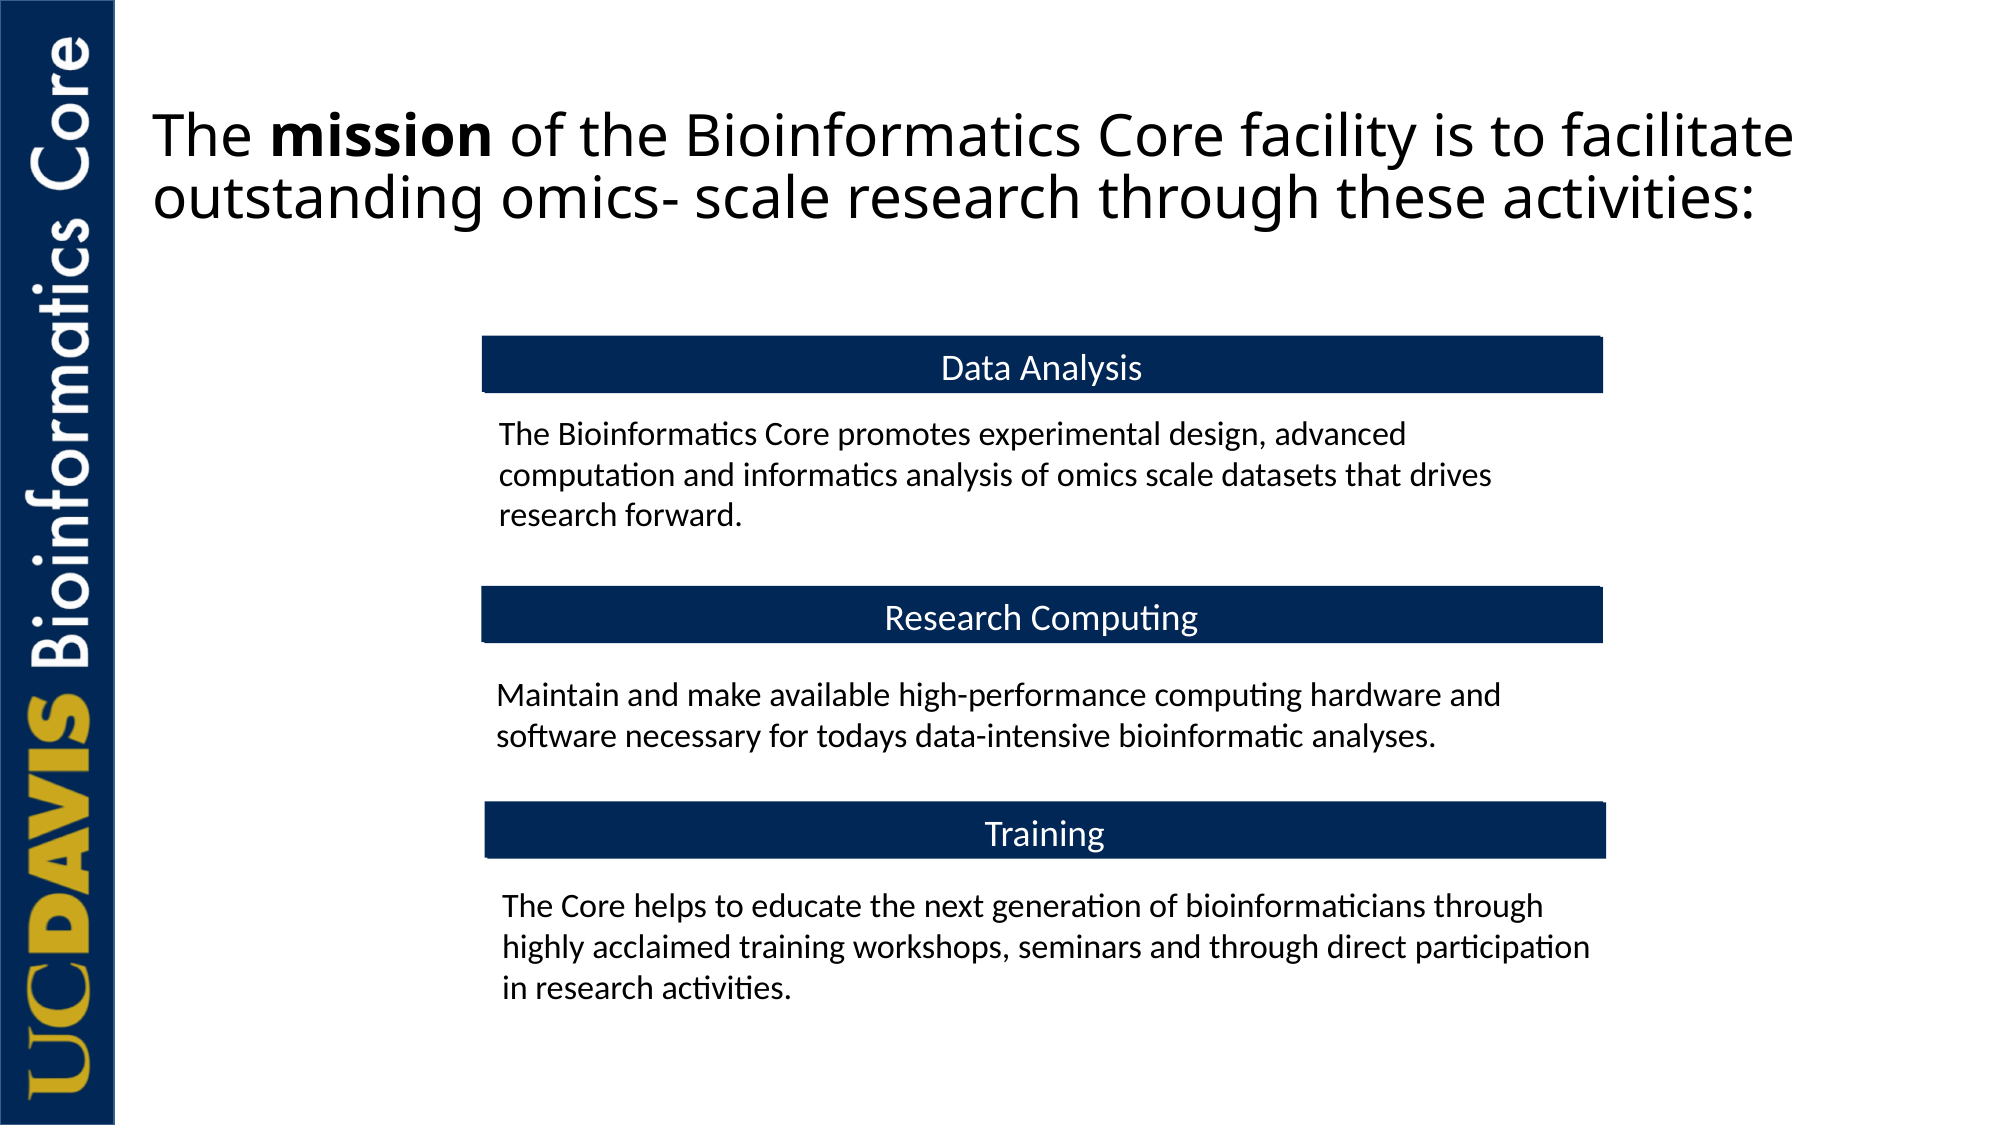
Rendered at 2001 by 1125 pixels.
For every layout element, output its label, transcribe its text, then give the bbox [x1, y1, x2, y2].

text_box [481, 585, 1603, 644]
text_box The Core helps to educate the next generation of bioinformaticians through highly acclaimed training workshops, seminars and through direct participation in research activities. [487, 875, 1607, 1014]
picture [8, 0, 112, 1121]
text_box Maintain and make available high-performance computing hardware and software necessary for todays data-intensive bioinformatic analyses. [481, 664, 1601, 762]
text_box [484, 801, 1606, 859]
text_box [481, 335, 1604, 394]
title The mission of the Bioinformatics Core facility is to facilitate outstanding omics- scale research through these activities: [137, 59, 1863, 278]
text_box The Bioinformatics Core promotes experimental design, advanced computation and informatics analysis of omics scale datasets that drives research forward. [484, 403, 1603, 542]
